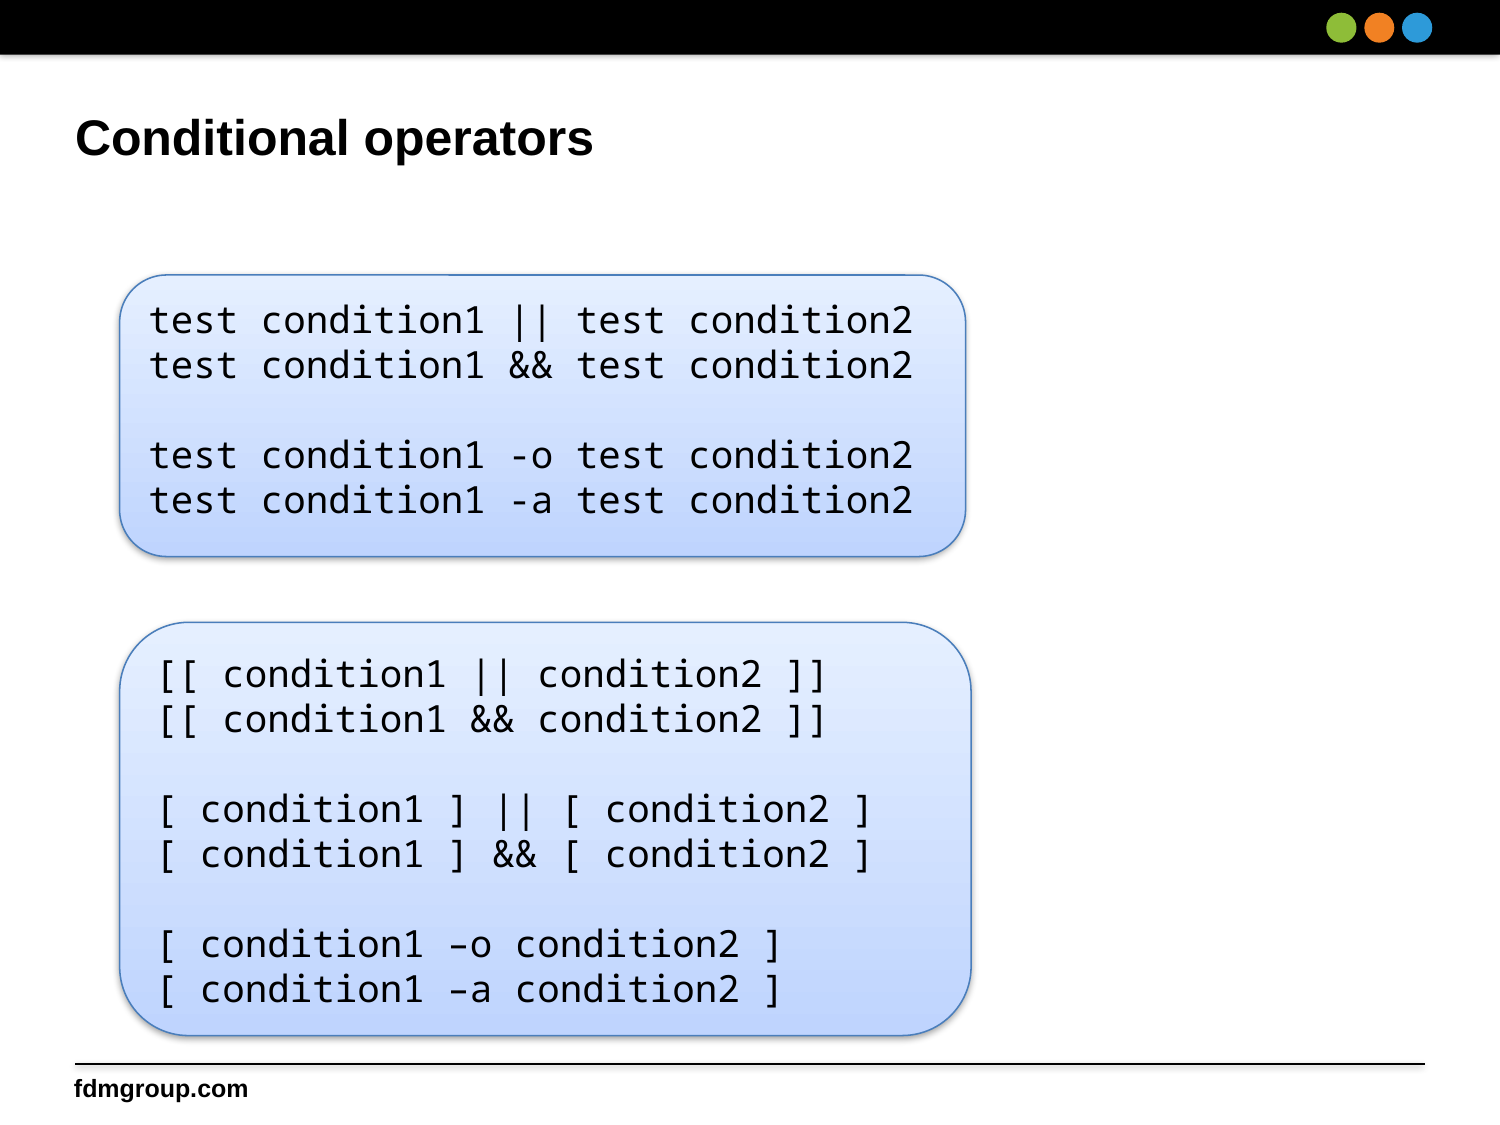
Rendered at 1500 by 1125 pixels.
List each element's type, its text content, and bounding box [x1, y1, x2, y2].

text_box test condition1 || test condition2 test condition1 && test condition2 test condition1 -o test condition2 test condition1 -a test condition2 [118, 274, 967, 558]
title Conditional operators [75, 105, 1425, 174]
text_box [[ condition1 || condition2 ]] [[ condition1 && condition2 ]] [ condition1 ] || [ condition2 ] [ condition1 ] && [ condition2 ] [ condition1 –o condition2 ] [ condition1 –a condition2 ] [118, 621, 972, 1037]
